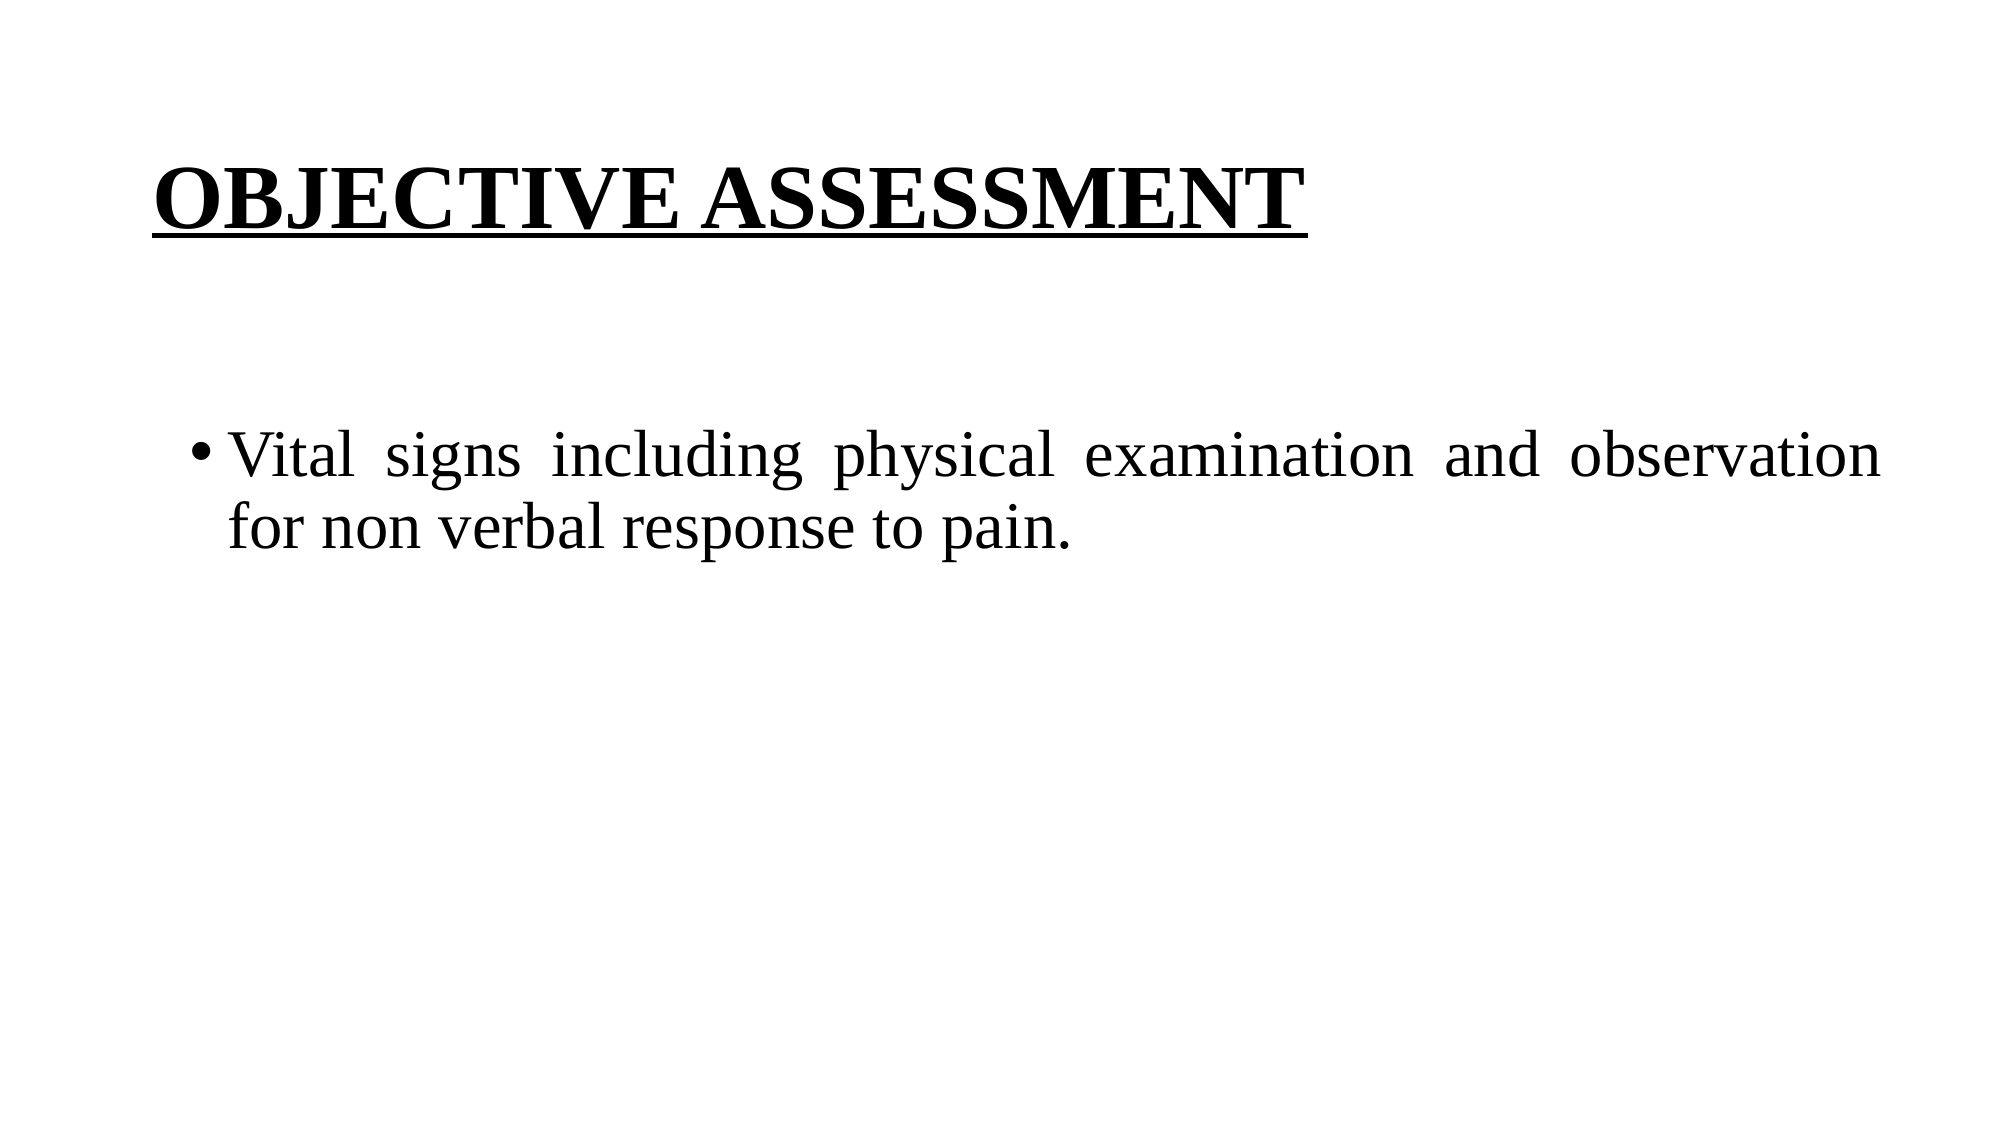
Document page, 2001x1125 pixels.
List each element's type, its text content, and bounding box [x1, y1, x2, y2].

title OBJECTIVE ASSESSMENT [137, 59, 1863, 338]
list Vital signs including physical examination and observation for non verbal response to pain. [174, 411, 1900, 820]
